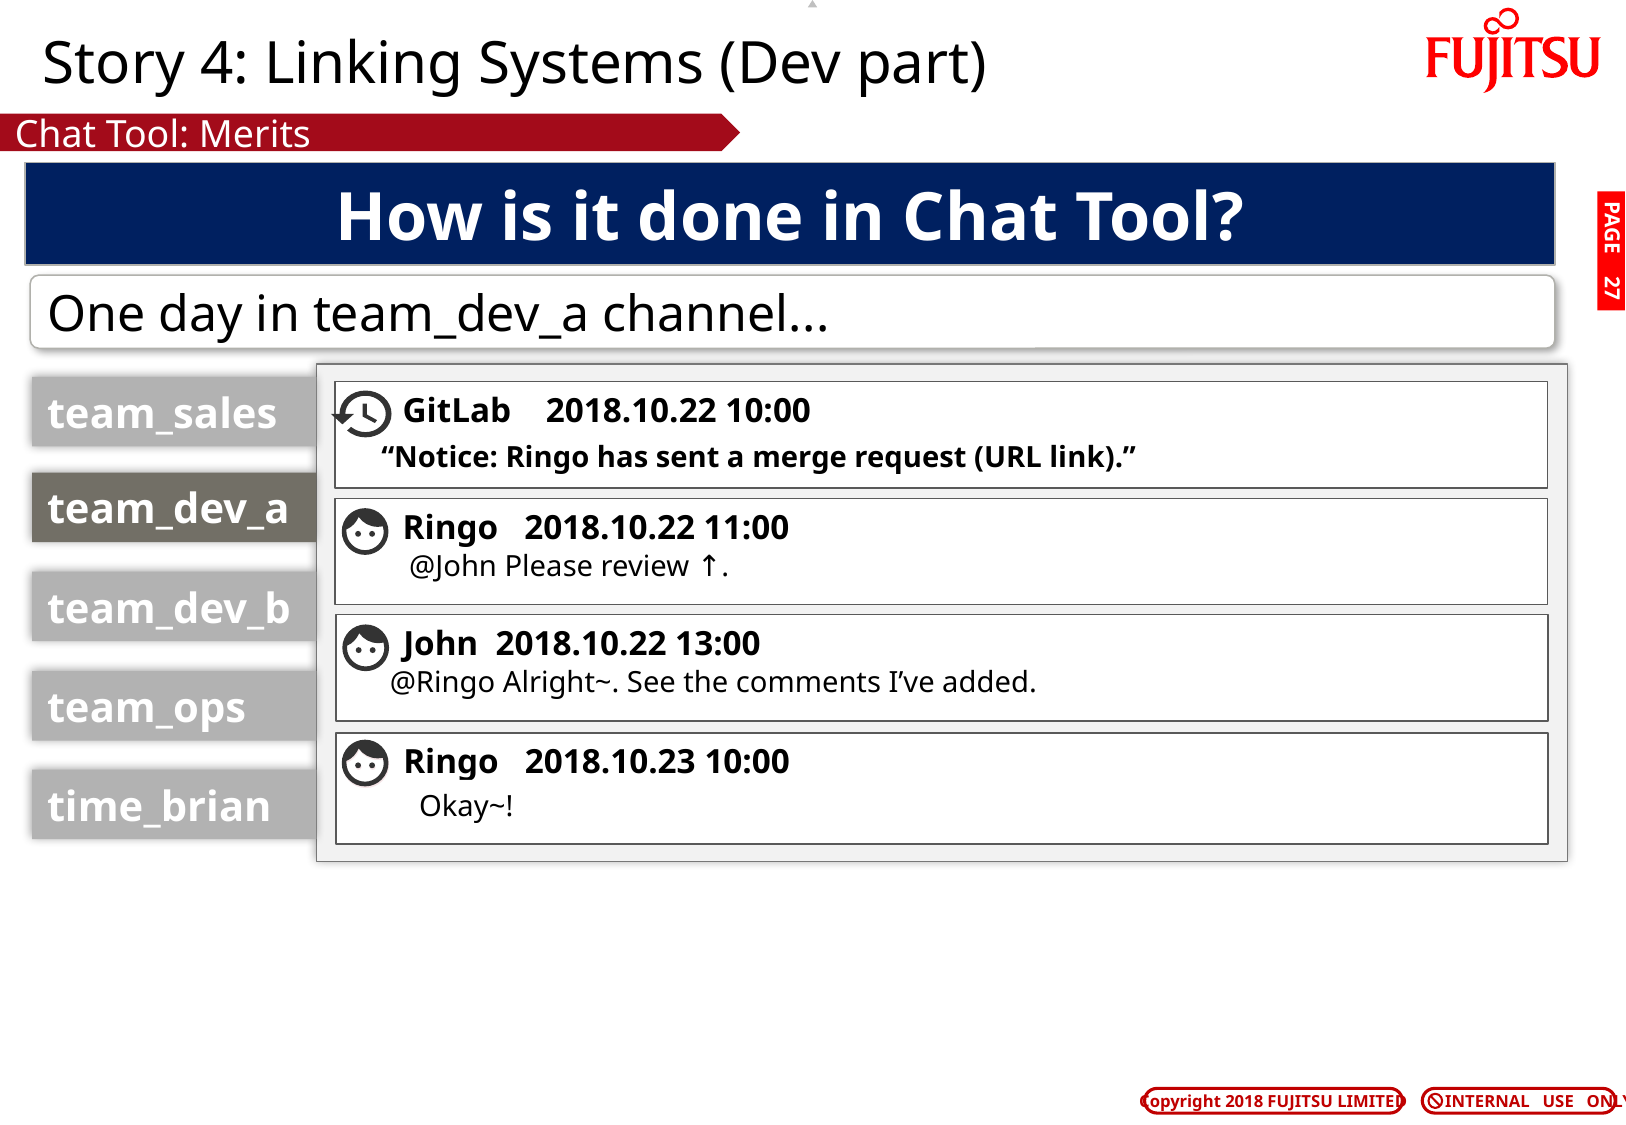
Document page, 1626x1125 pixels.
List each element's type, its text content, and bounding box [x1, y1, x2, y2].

text_box team_dev_b [32, 571, 317, 642]
text_box [342, 624, 390, 672]
text_box Ringo 2018.10.22 11:00 [335, 498, 1548, 605]
text_box [341, 739, 389, 787]
text_box time_brian [32, 769, 317, 840]
text_box team_dev_a [32, 472, 317, 543]
text_box Ringo 2018.10.23 10:00 [335, 732, 1549, 845]
text_box Okay~! [404, 779, 529, 830]
text_box @John Please review ↑. [394, 539, 745, 590]
text_box [316, 364, 1568, 862]
text_box “Notice: Ringo has sent a merge request (URL link).” [366, 431, 1152, 481]
text_box @Ringo Alright~. See the comments I’ve added. [375, 656, 1053, 706]
title Story 4: Linking Systems (Dev part) [28, 28, 1404, 93]
slide_number PAGE 26 [1597, 191, 1625, 311]
text_box One day in team_dev_a channel... [30, 275, 1555, 349]
text_box John 2018.10.22 13:00 [335, 614, 1549, 721]
text_box GitLab 2018.10.22 10:00 [335, 381, 1548, 488]
text_box Chat Tool: Merits [0, 111, 743, 154]
text_box How is it done in Chat Tool? [25, 162, 1555, 266]
text_box [341, 508, 389, 555]
text_box team_ops [32, 671, 317, 741]
text_box team_sales [32, 376, 317, 447]
text_box [330, 390, 392, 438]
